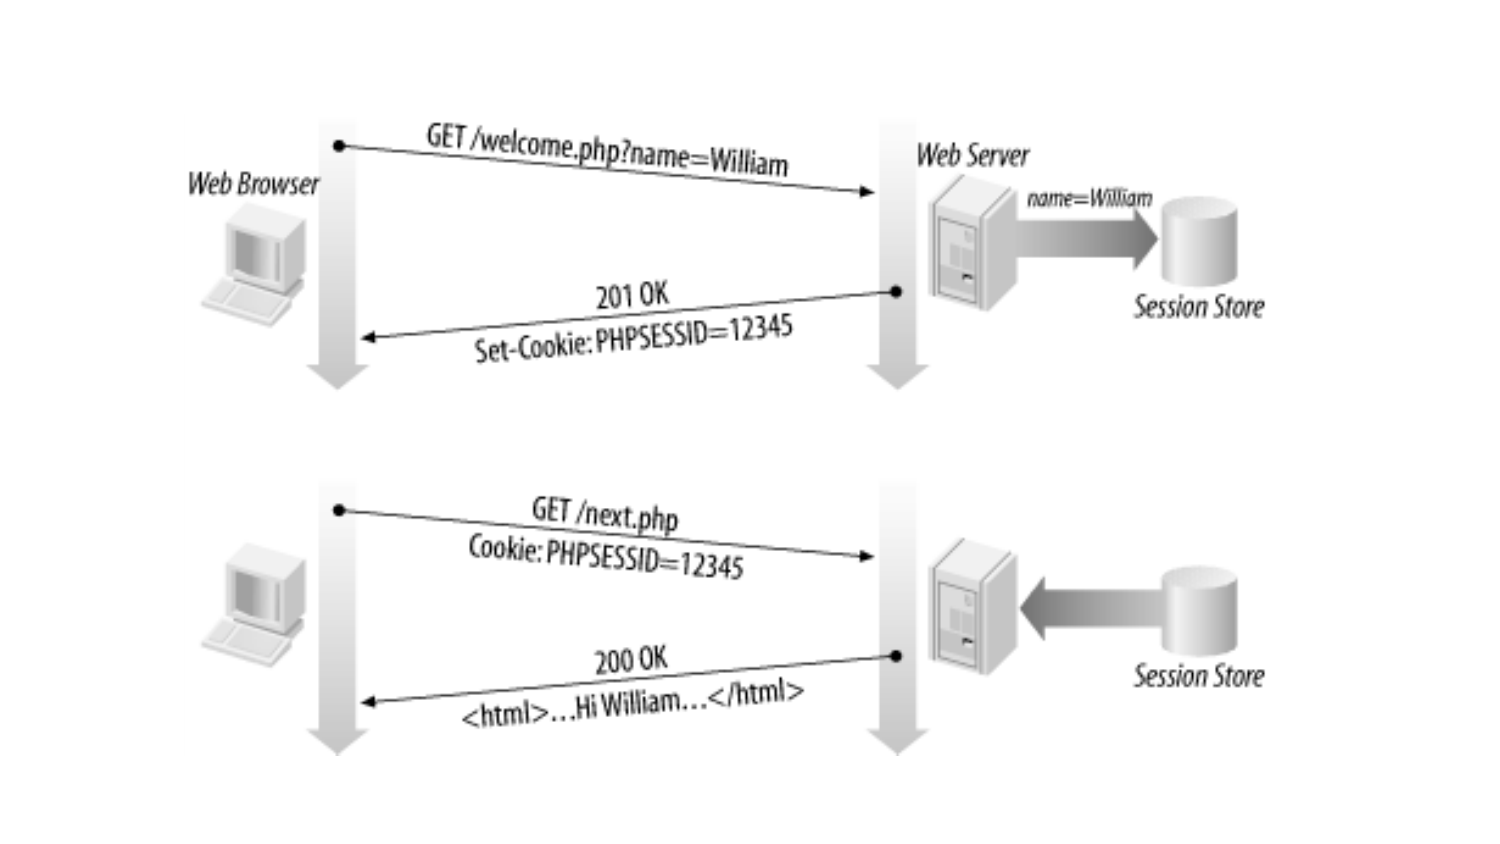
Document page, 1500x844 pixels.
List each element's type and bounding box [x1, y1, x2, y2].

picture [182, 114, 1270, 756]
